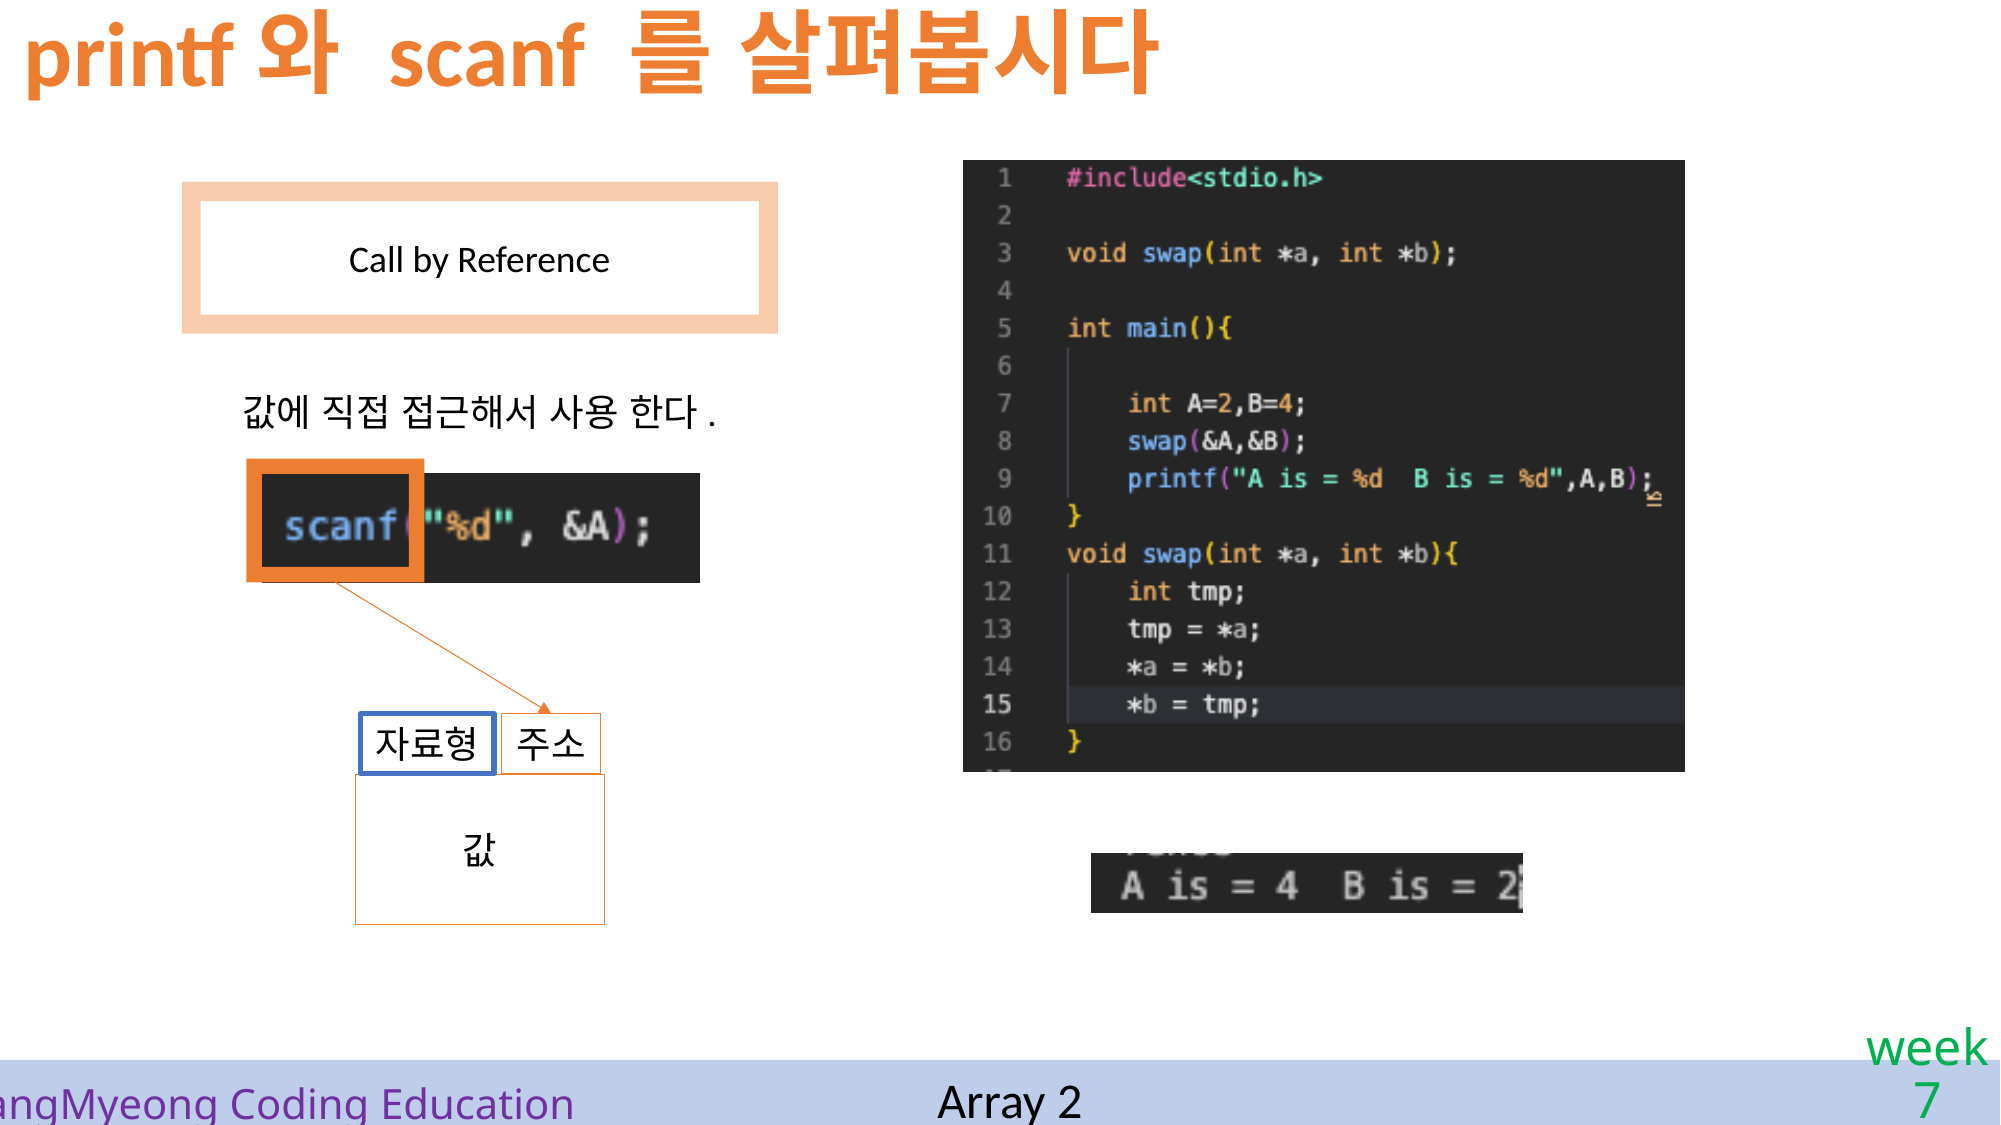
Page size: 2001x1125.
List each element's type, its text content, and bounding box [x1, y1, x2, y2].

text_box [245, 457, 425, 583]
subtitle Array 2 [778, 1068, 1242, 1125]
picture [261, 473, 700, 583]
picture [1091, 853, 1523, 914]
text_box printf와 scanf 를 살펴봅시다 [0, 0, 1191, 128]
picture [963, 160, 1685, 772]
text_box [355, 713, 605, 926]
text_box Call by Reference [181, 181, 779, 335]
text_box [0, 1059, 2000, 1125]
text_box 값에 직접 접근해서 사용 한다. [227, 381, 733, 442]
title SangMyeong Coding Education [0, 1114, 592, 1125]
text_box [335, 582, 552, 714]
